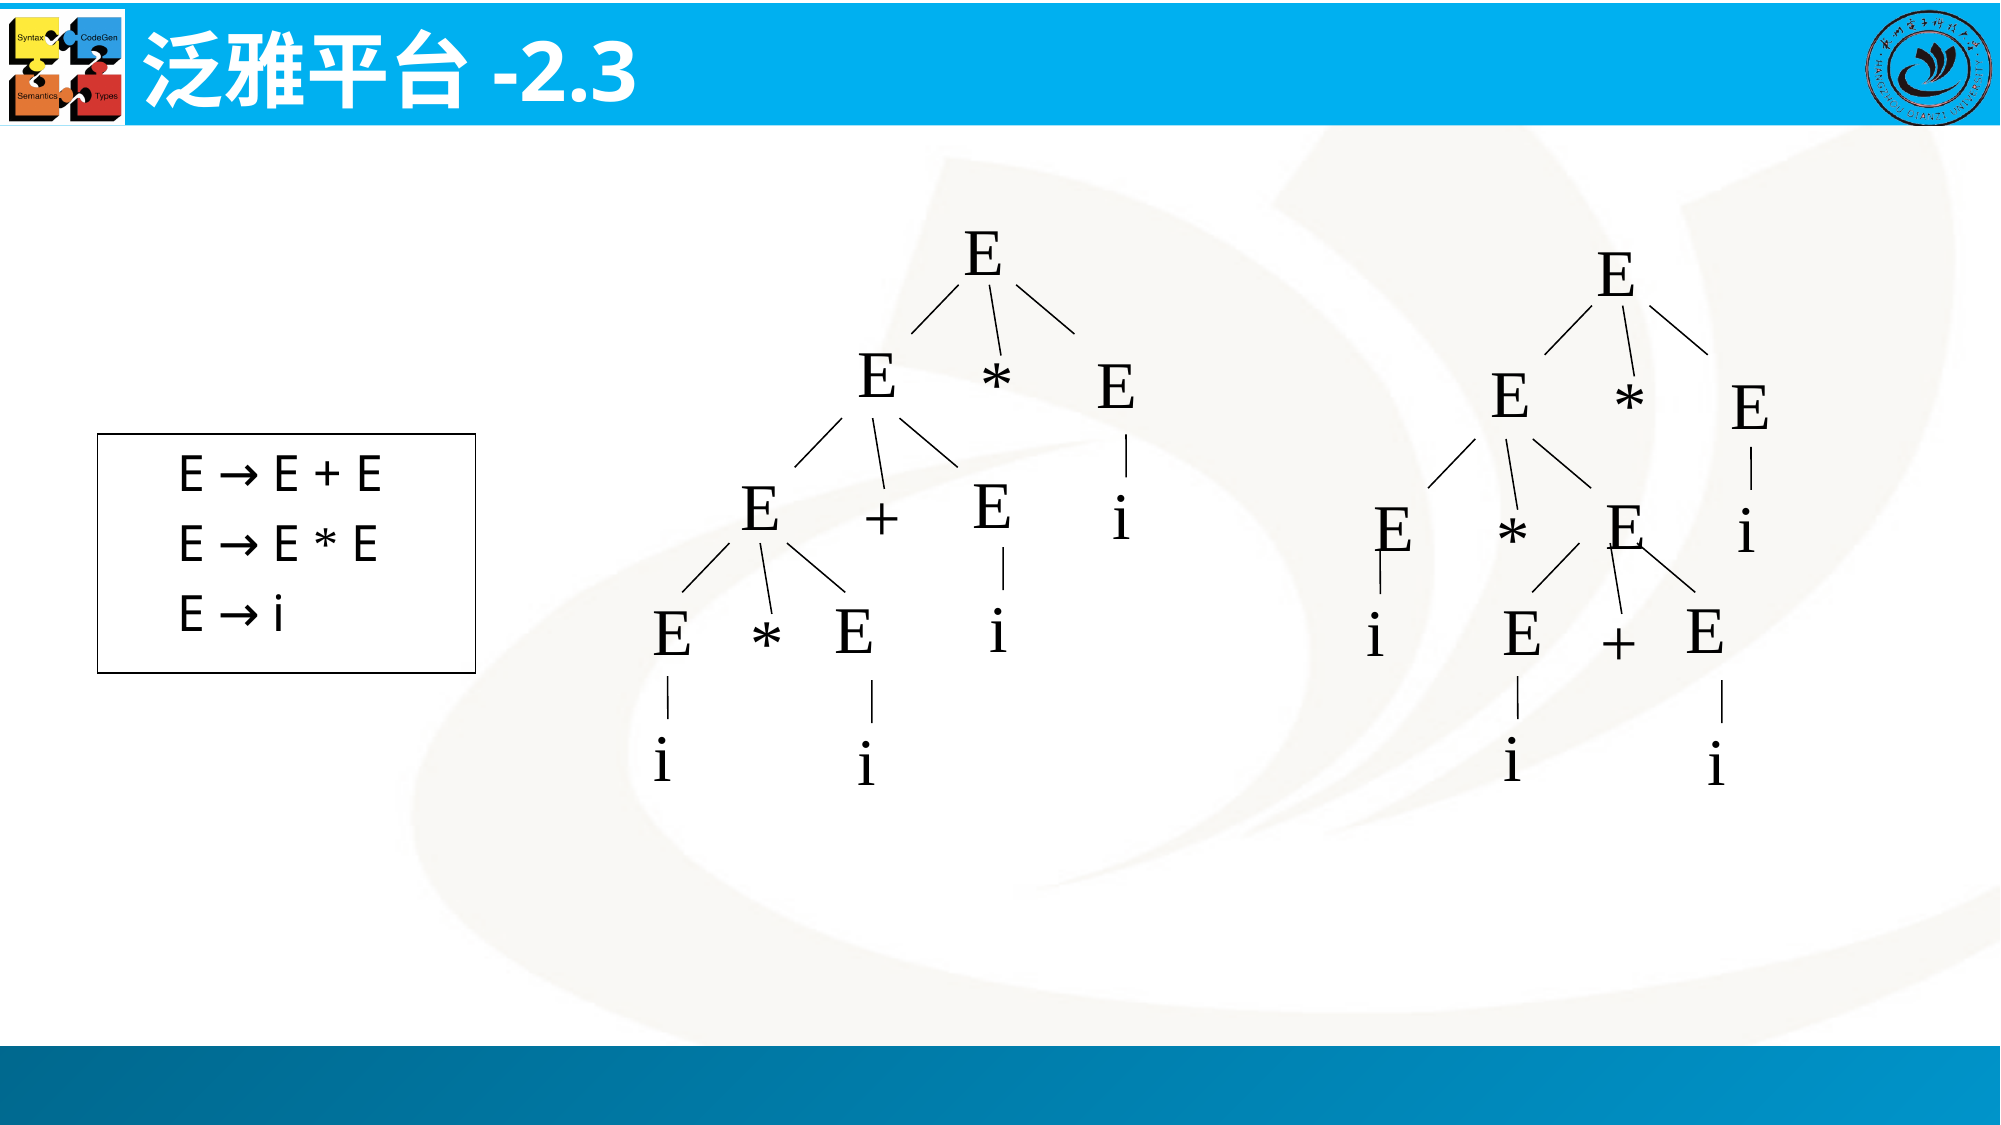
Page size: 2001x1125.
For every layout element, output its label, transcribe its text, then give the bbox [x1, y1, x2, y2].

text_box E [1715, 355, 1795, 451]
text_box i [1693, 711, 1744, 807]
text_box E [842, 322, 893, 418]
text_box E [1475, 343, 1526, 439]
text_box E [820, 579, 871, 675]
title 泛雅平台-2.3 [125, 6, 1934, 126]
text_box E [725, 456, 776, 551]
text_box * [736, 592, 787, 687]
text_box i [1351, 582, 1402, 677]
text_box E → E + E E → E * E E → i [97, 433, 476, 674]
text_box E [1670, 579, 1721, 675]
text_box i [843, 711, 894, 807]
text_box i [1097, 465, 1148, 561]
text_box i [1722, 478, 1773, 573]
text_box E [1358, 477, 1409, 572]
text_box * [965, 333, 1016, 429]
text_box * [1598, 354, 1649, 450]
text_box + [848, 467, 899, 562]
text_box i [1489, 707, 1540, 802]
text_box E [948, 201, 1028, 297]
text_box i [974, 578, 1025, 674]
text_box + [1586, 592, 1637, 687]
text_box i [639, 707, 689, 802]
text_box E [957, 454, 1008, 550]
text_box E [1591, 475, 1642, 571]
text_box E [1081, 334, 1161, 430]
text_box E [638, 581, 689, 676]
text_box E [1488, 581, 1539, 676]
text_box * [1481, 488, 1532, 583]
text_box E [1581, 222, 1661, 317]
slide_number [786, 1042, 1221, 1118]
